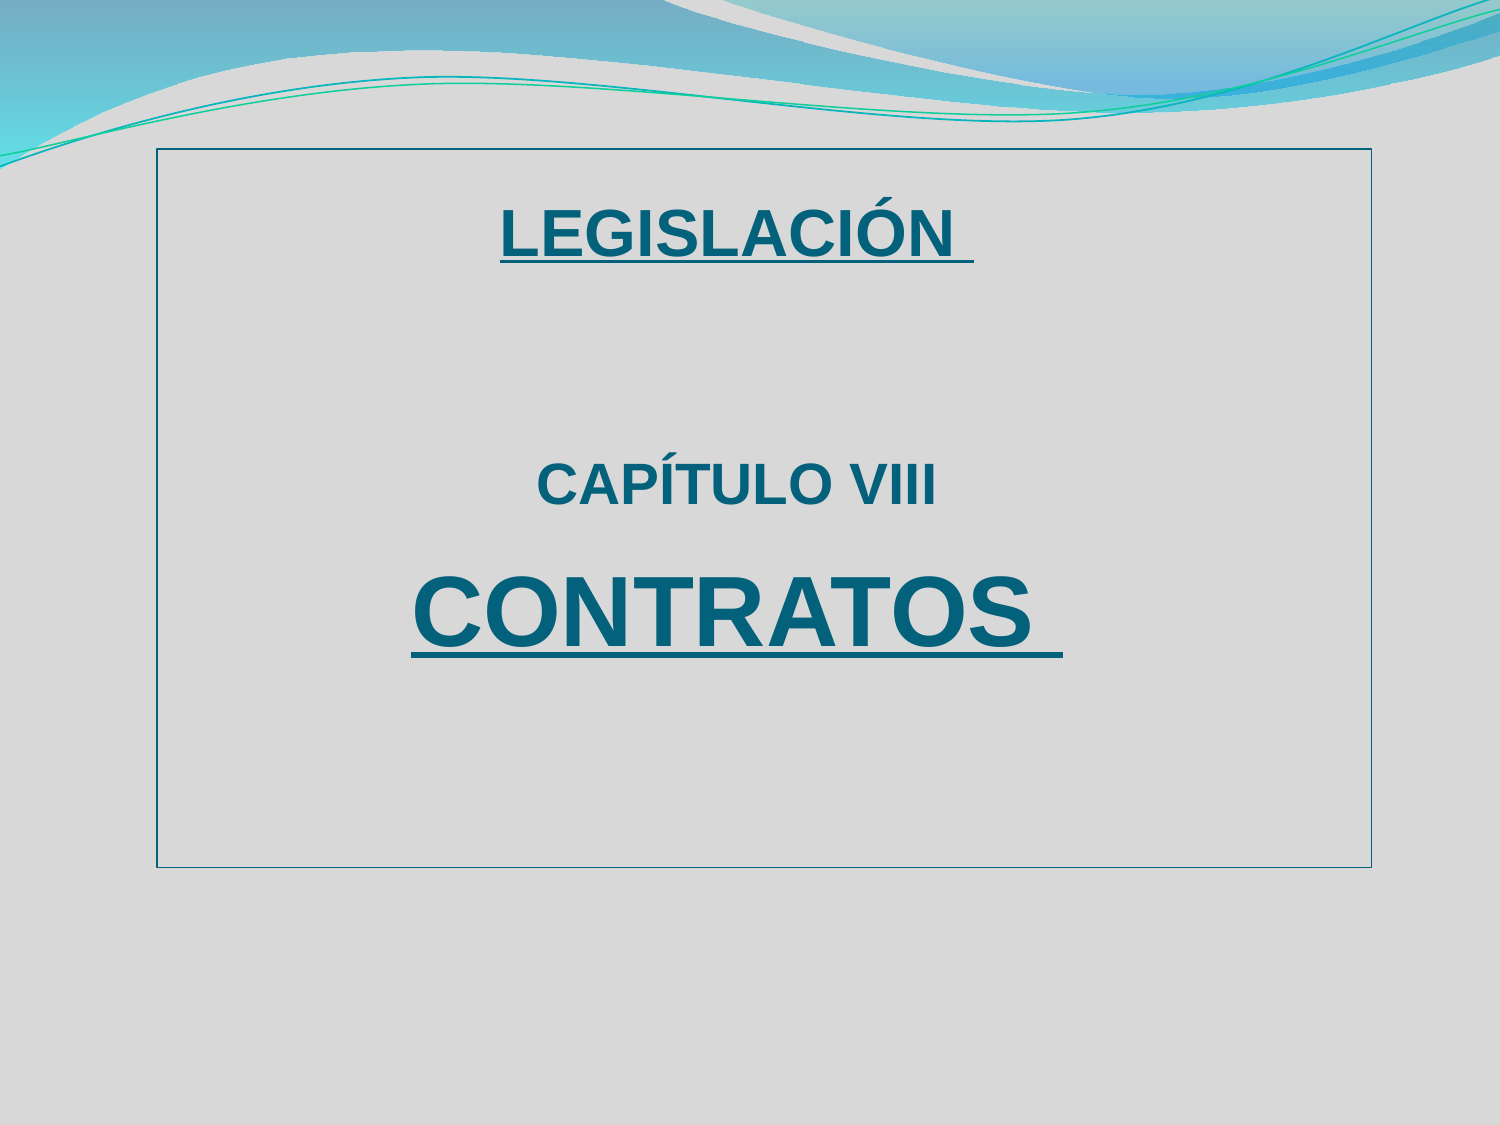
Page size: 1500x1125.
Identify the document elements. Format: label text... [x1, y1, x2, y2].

text_box [157, 148, 1372, 868]
list LEGISLACIÓN CAPÍTULO VIII CONTRATOS [123, 149, 1350, 1052]
